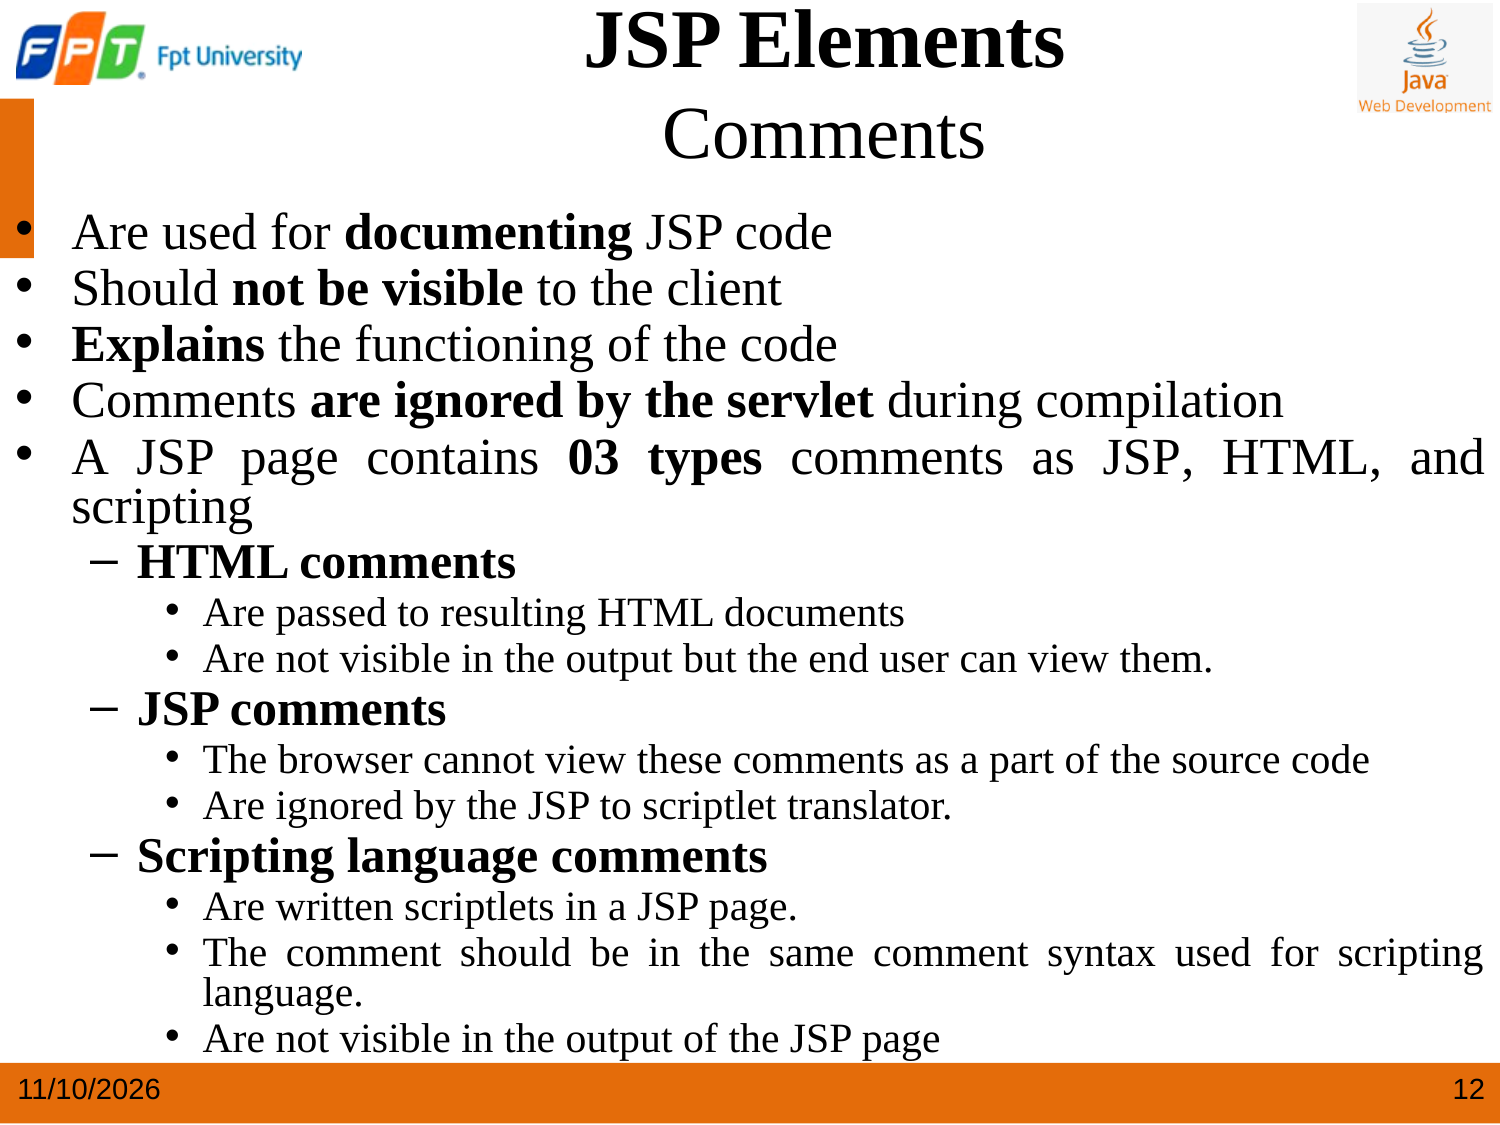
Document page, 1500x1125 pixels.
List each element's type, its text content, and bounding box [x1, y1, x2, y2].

title JSP Elements Comments [150, 0, 1500, 158]
slide_number 12 [1050, 1063, 1500, 1124]
list Are used for documenting JSP code Should not be visible to the client Explains the functioning of the code Comments are ignored by the servlet during compilation A JSP page contains 03 types comments as JSP, HTML, and scripting HTML comments Are passed to resulting HTML documents Are not visible in the output but the end user can view them. JSP comments The browser cannot view these comments as a part of the source code Are ignored by the JSP to scriptlet translator. Scripting language comments Are written scriptlets in a JSP page. The comment should be in the same comment syntax used for scripting language. Are not visible in the output of the JSP page [0, 201, 1500, 1075]
picture [16, 11, 150, 85]
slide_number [2, 1063, 231, 1123]
